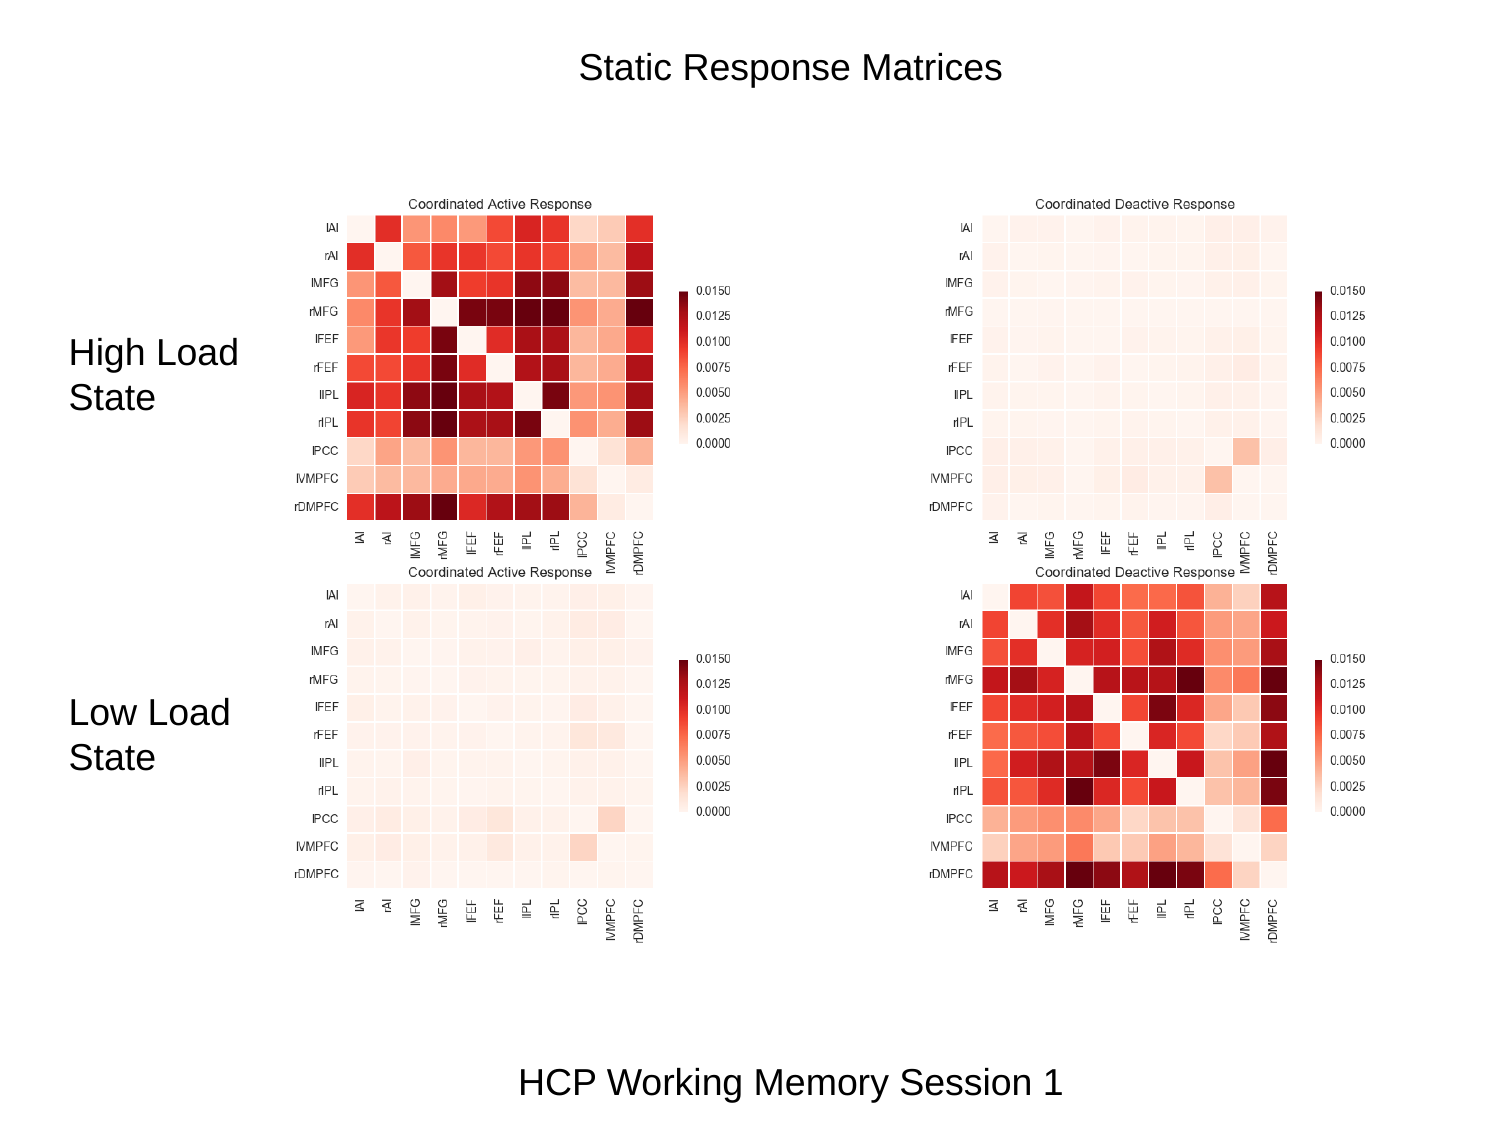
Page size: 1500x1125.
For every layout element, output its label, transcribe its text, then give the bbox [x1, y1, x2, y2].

text_box Static Response Matrices [563, 35, 1018, 95]
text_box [41, 130, 1500, 974]
text_box HCP Working Memory Session 1 [503, 1050, 1079, 1111]
